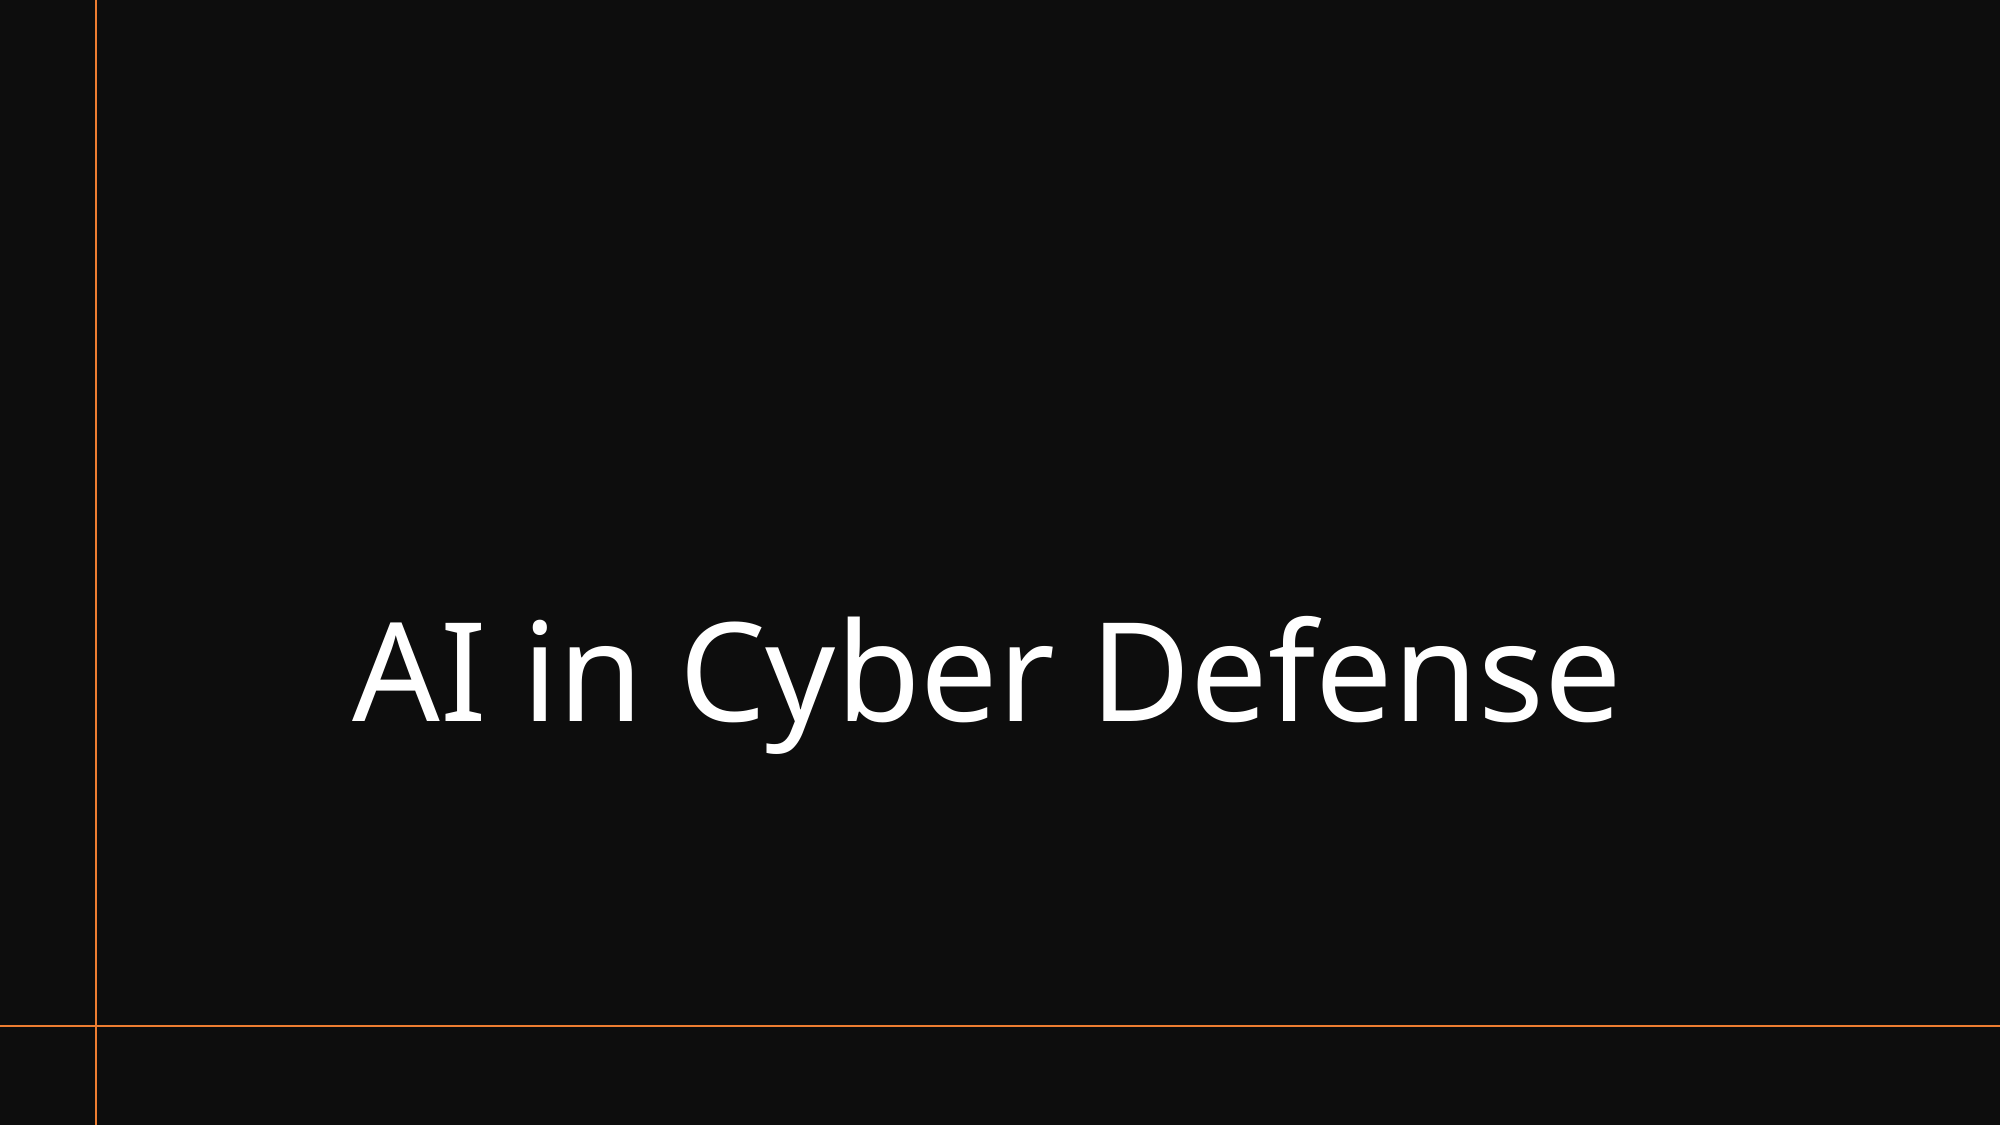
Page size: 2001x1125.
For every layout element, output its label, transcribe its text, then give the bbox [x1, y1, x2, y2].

title AI in Cyber Defense [337, 366, 1662, 759]
text_box [97, 1027, 2000, 1125]
text_box [0, 0, 95, 1025]
text_box [0, 1027, 95, 1125]
text_box [97, 0, 2000, 1025]
